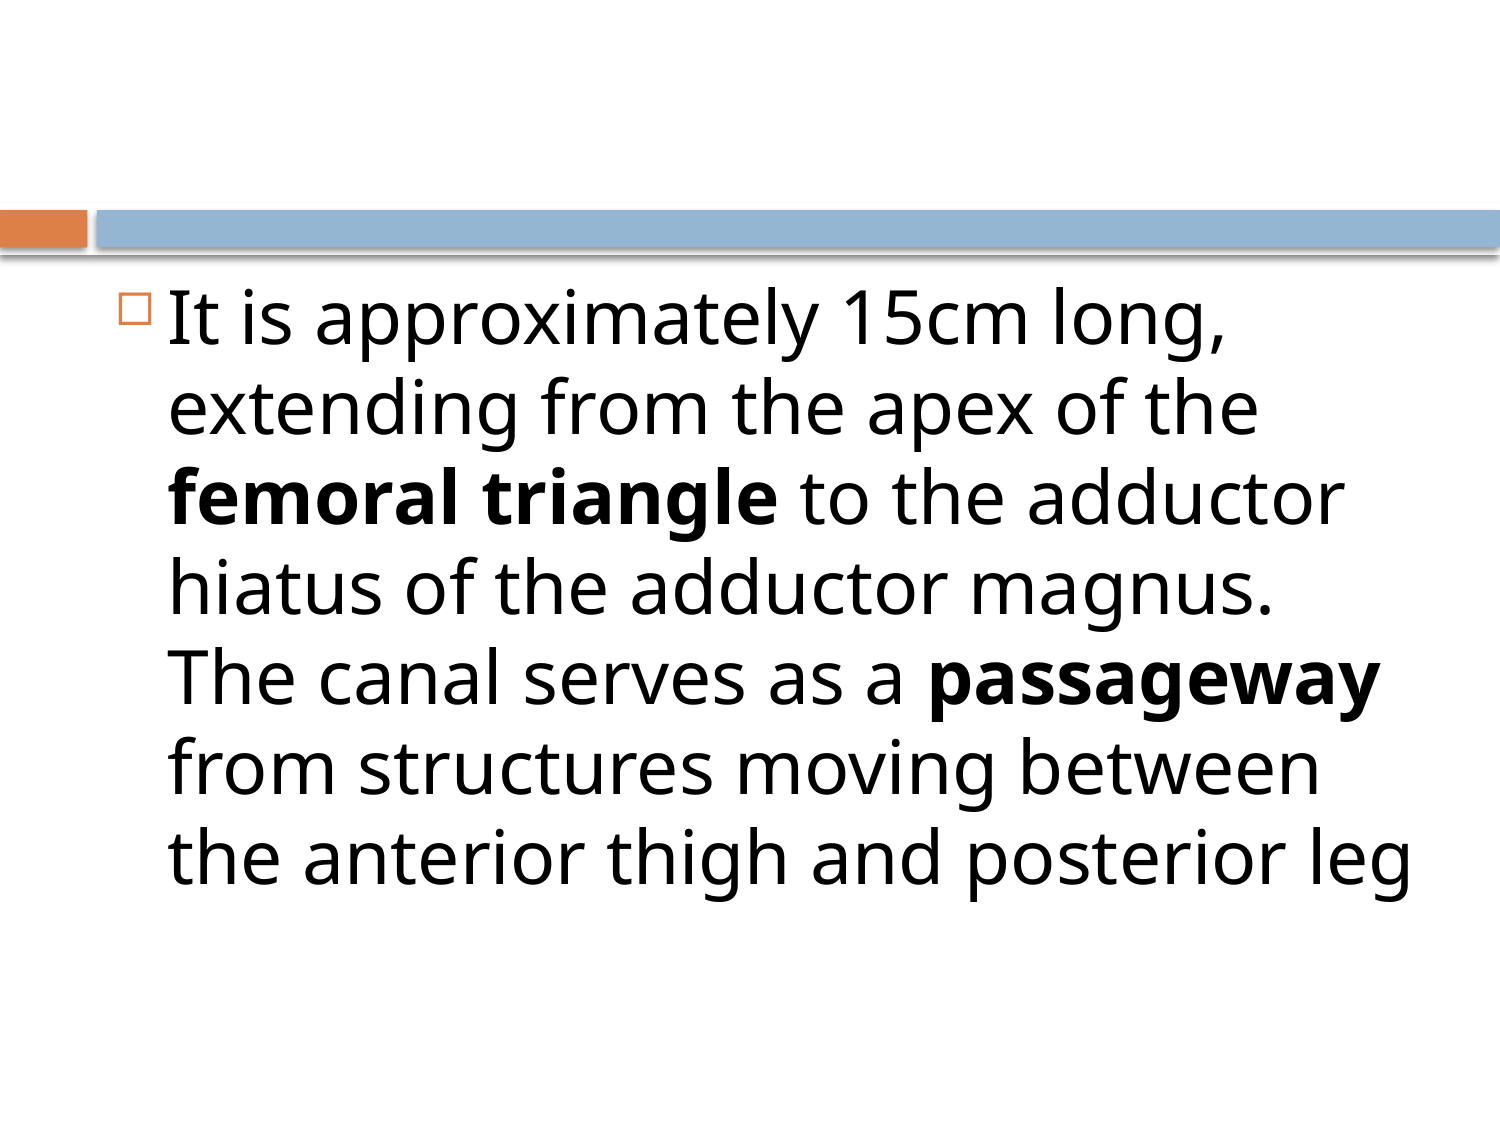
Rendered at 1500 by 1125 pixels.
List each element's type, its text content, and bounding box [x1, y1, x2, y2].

list It is approximately 15cm long, extending from the apex of the femoral triangle to the adductor hiatus of the adductor magnus. The canal serves as a passageway from structures moving between the anterior thigh and posterior leg [100, 262, 1438, 1000]
